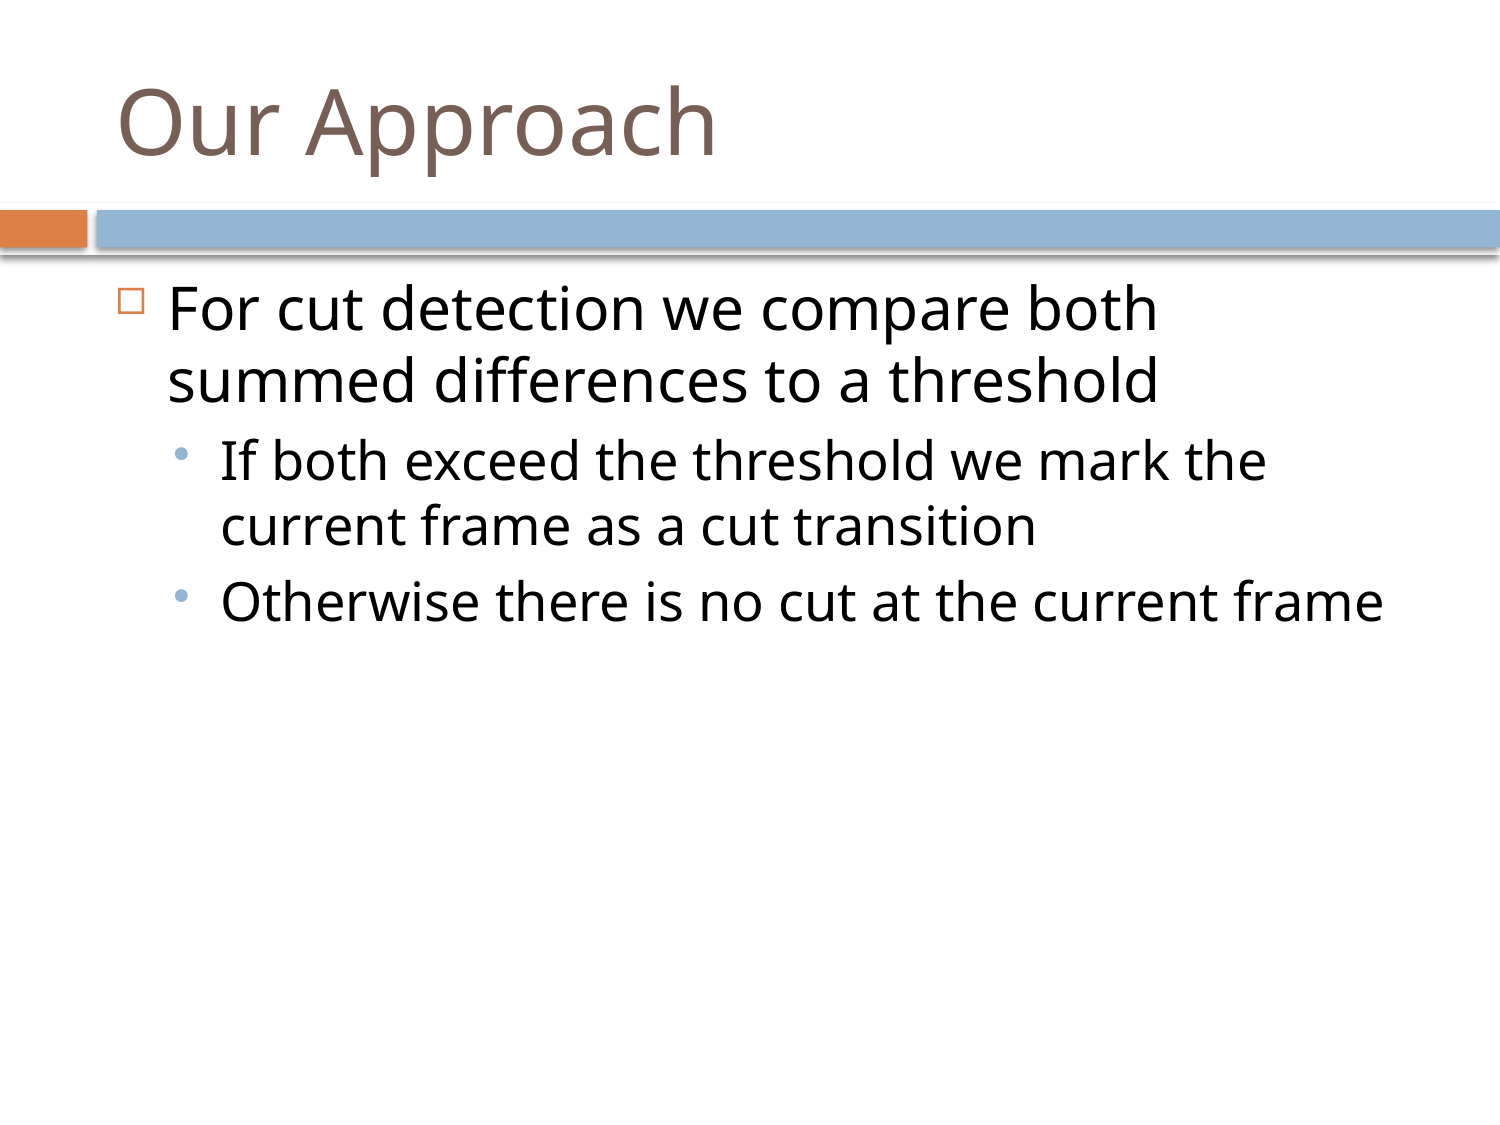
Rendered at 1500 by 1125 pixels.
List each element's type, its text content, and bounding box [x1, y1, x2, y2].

list For cut detection we compare both summed differences to a threshold If both exceed the threshold we mark the current frame as a cut transition Otherwise there is no cut at the current frame [100, 262, 1438, 1000]
title Our Approach [100, 37, 1438, 200]
